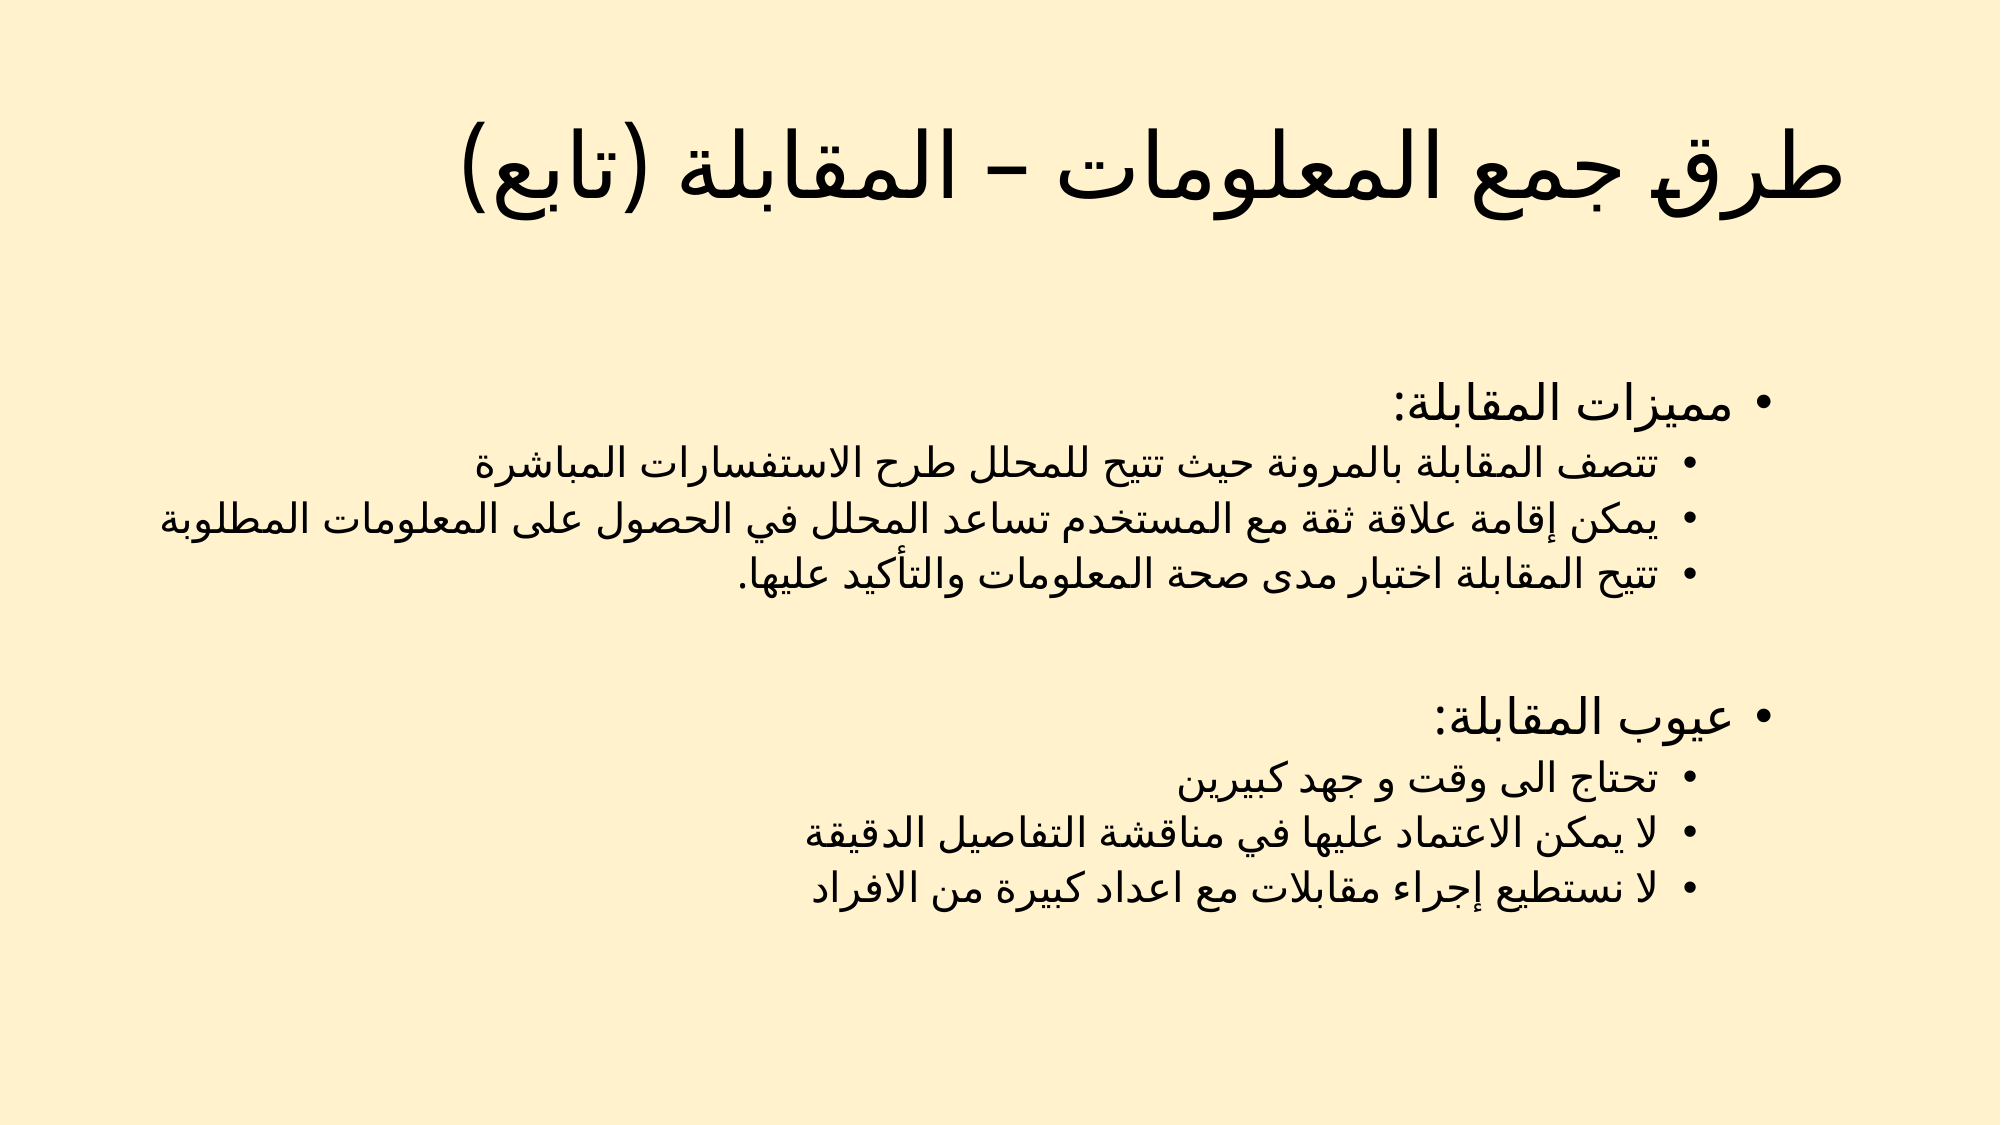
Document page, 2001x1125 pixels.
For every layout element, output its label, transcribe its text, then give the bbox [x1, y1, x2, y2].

title طرق جمع المعلومات – المقابلة (تابع) [137, 59, 1863, 278]
list مميزات المقابلة: تتصف المقابلة بالمرونة حيث تتيح للمحلل طرح الاستفسارات المباشرة يمكن إقامة علاقة ثقة مع المستخدم تساعد المحلل في الحصول على المعلومات المطلوبة تتيح المقابلة اختبار مدى صحة المعلومات والتأكيد عليها. عيوب المقابلة: تحتاج الى وقت و جهد كبيرين لا يمكن الاعتماد عليها في مناقشة التفاصيل الدقيقة لا نستطيع إجراء مقابلات مع اعداد كبيرة من الافراد [137, 299, 1863, 1087]
